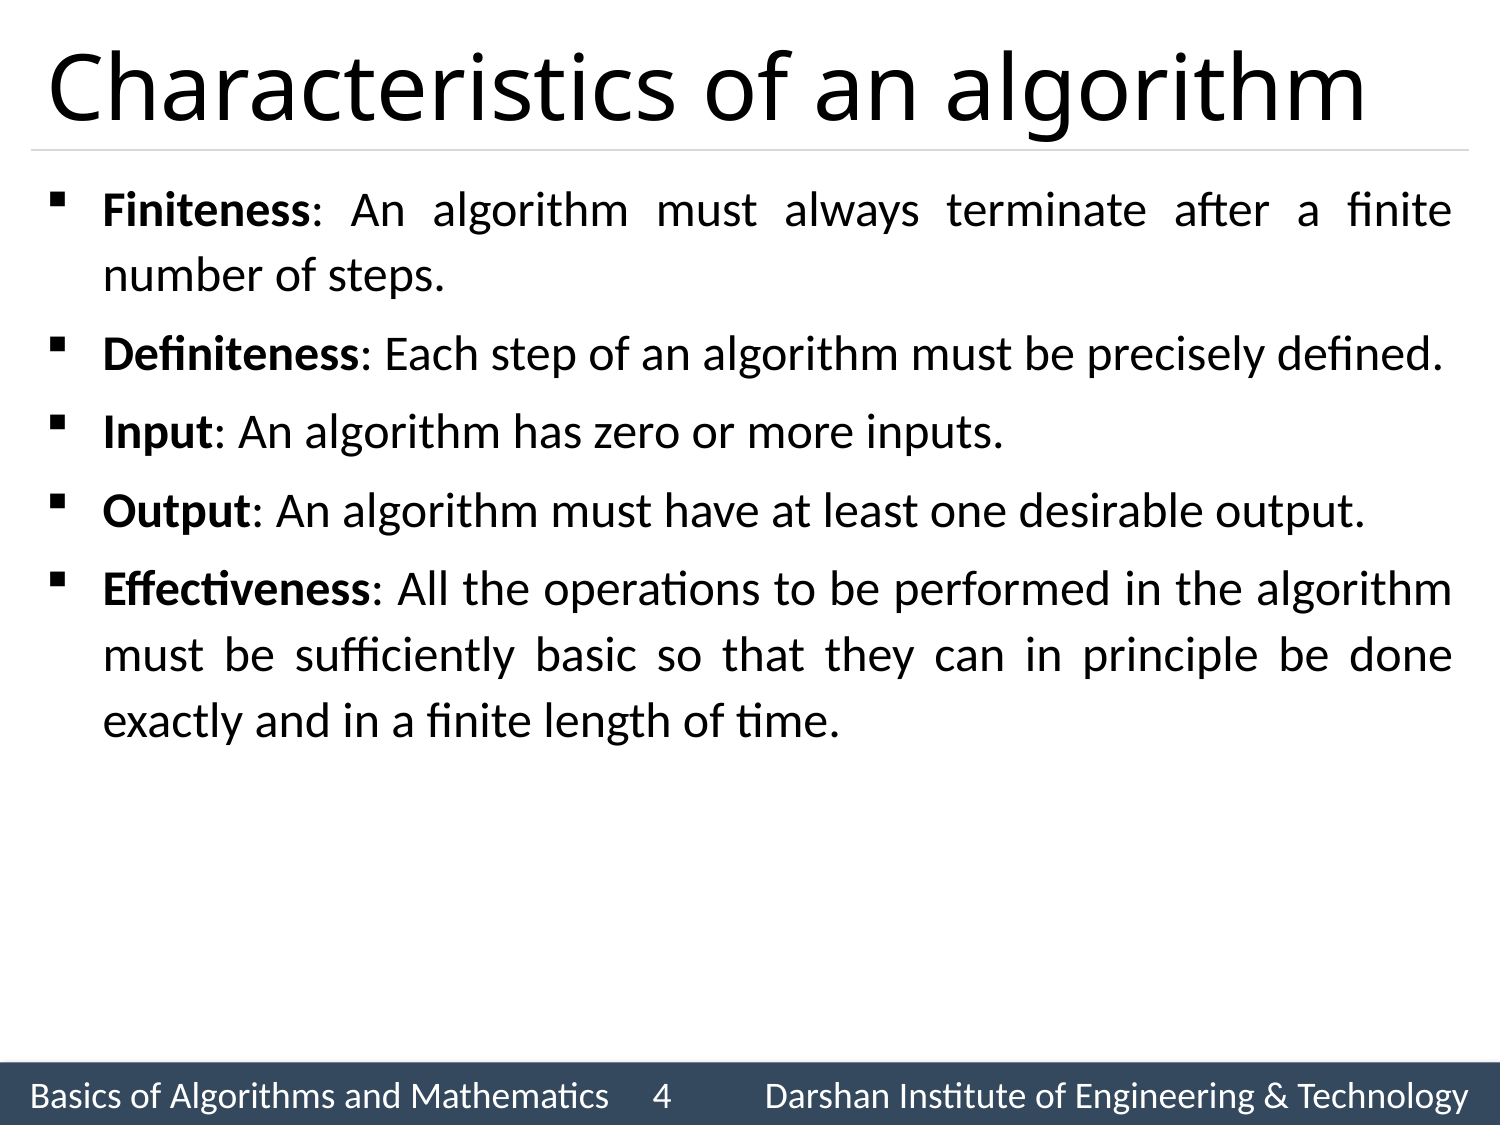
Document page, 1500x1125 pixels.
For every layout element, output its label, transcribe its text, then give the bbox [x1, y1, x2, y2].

title Characteristics of an algorithm [31, 17, 1469, 150]
list Finiteness: An algorithm must always terminate after a finite number of steps. Definiteness: Each step of an algorithm must be precisely defined. Input: An algorithm has zero or more inputs. Output: An algorithm must have at least one desirable output. Effectiveness: All the operations to be performed in the algorithm must be sufficiently basic so that they can in principle be done exactly and in a finite length of time. [31, 162, 1469, 1038]
